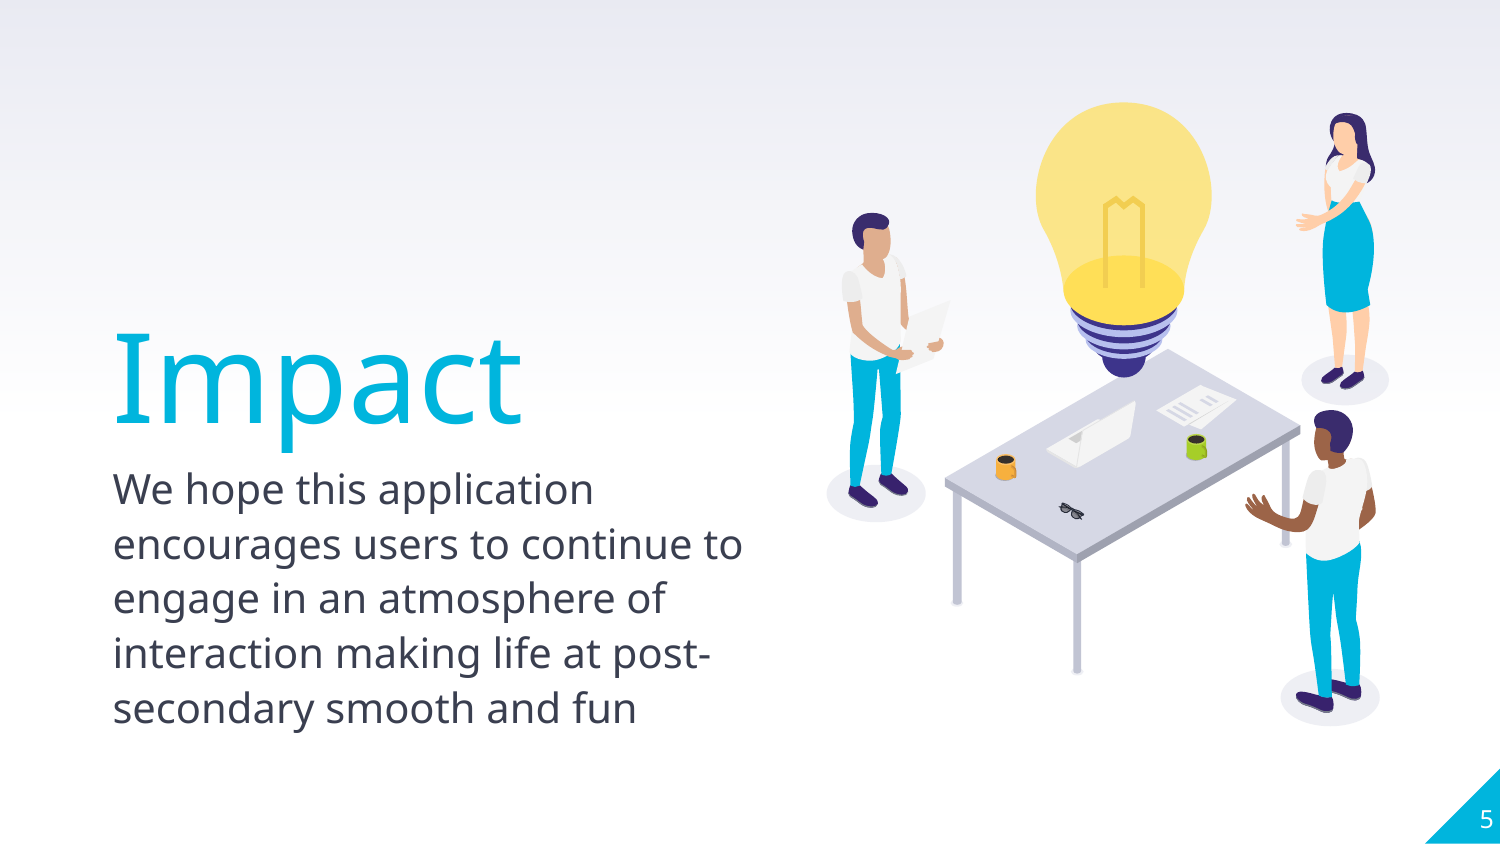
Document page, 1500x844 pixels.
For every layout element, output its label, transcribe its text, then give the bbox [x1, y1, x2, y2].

slide_number ‹#› [1418, 760, 1494, 838]
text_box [826, 102, 1390, 727]
title Impact [112, 257, 747, 448]
subtitle We hope this application encourages users to continue to engage in an atmosphere of interaction making life at post-secondary smooth and fun [112, 457, 747, 739]
